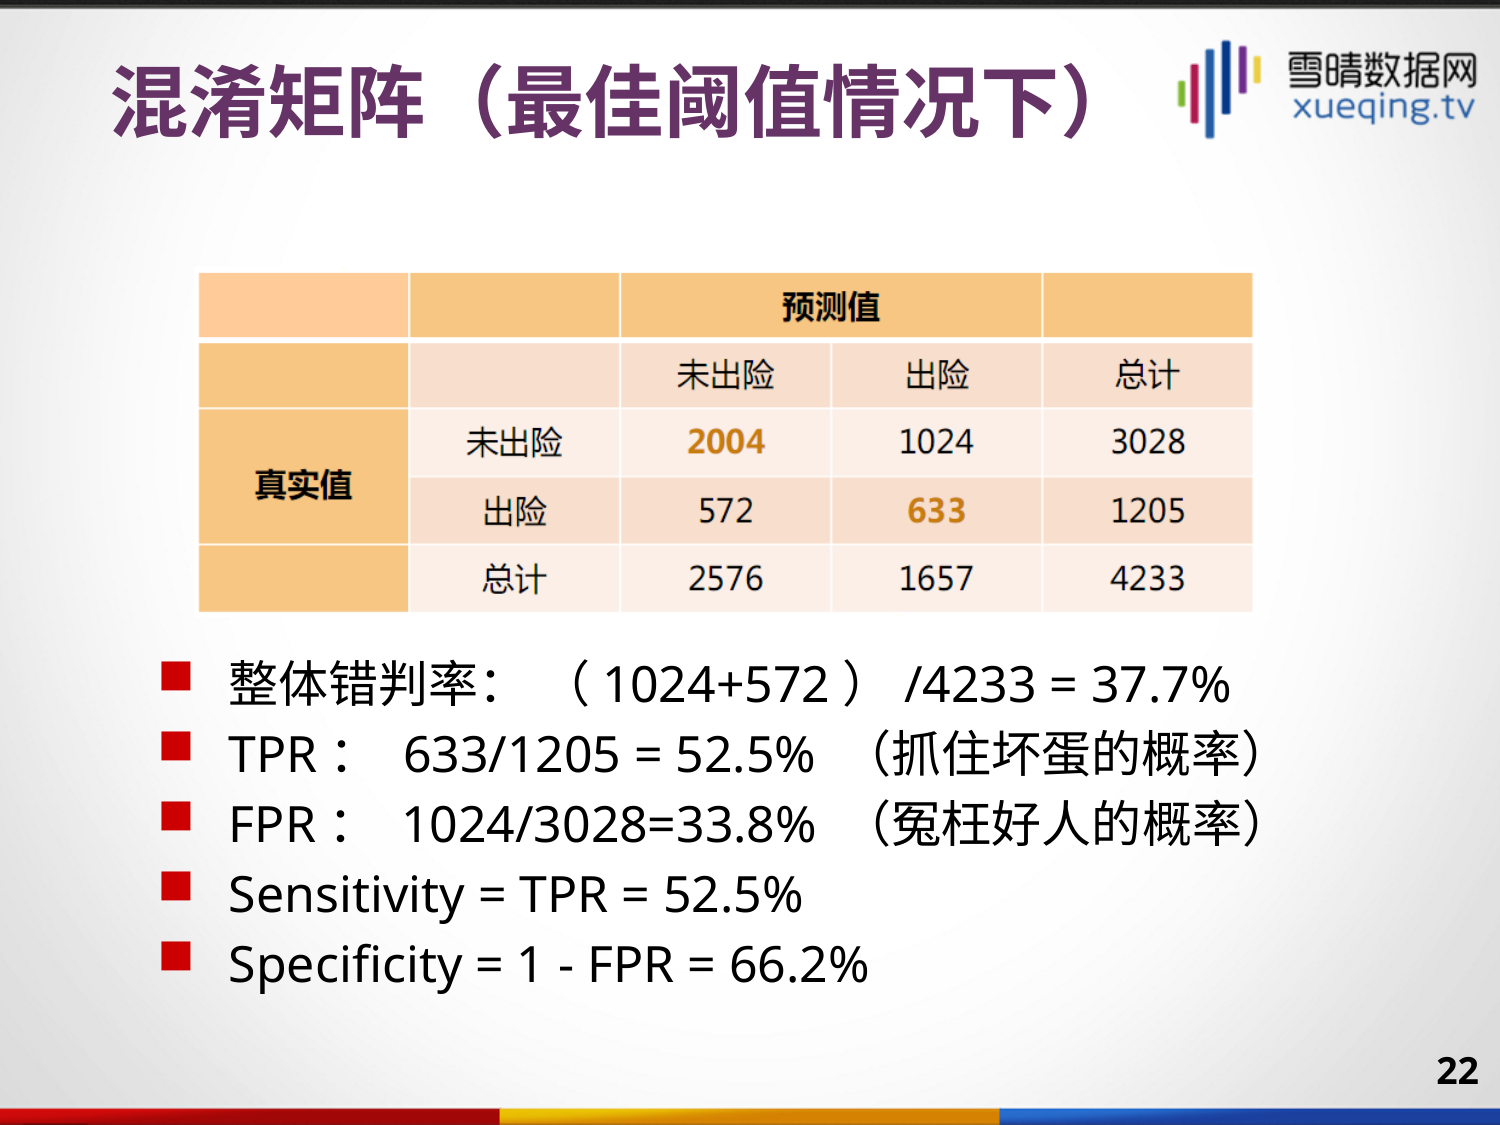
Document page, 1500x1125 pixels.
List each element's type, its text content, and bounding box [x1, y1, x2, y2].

picture [0, 0, 1500, 1125]
slide_number 22 [1387, 1039, 1495, 1118]
title 混淆矩阵（最佳阈值情况下） [93, 18, 1407, 156]
list 整体错判率： （1024+572）/4233 = 37.7% TPR： 633/1205 = 52.5% （抓住坏蛋的概率） FPR： 1024/3028=33.8% （冤枉好人的概率） Sensitivity = TPR = 52.5% Specificity = 1 - FPR = 66.2% [64, 644, 1378, 988]
